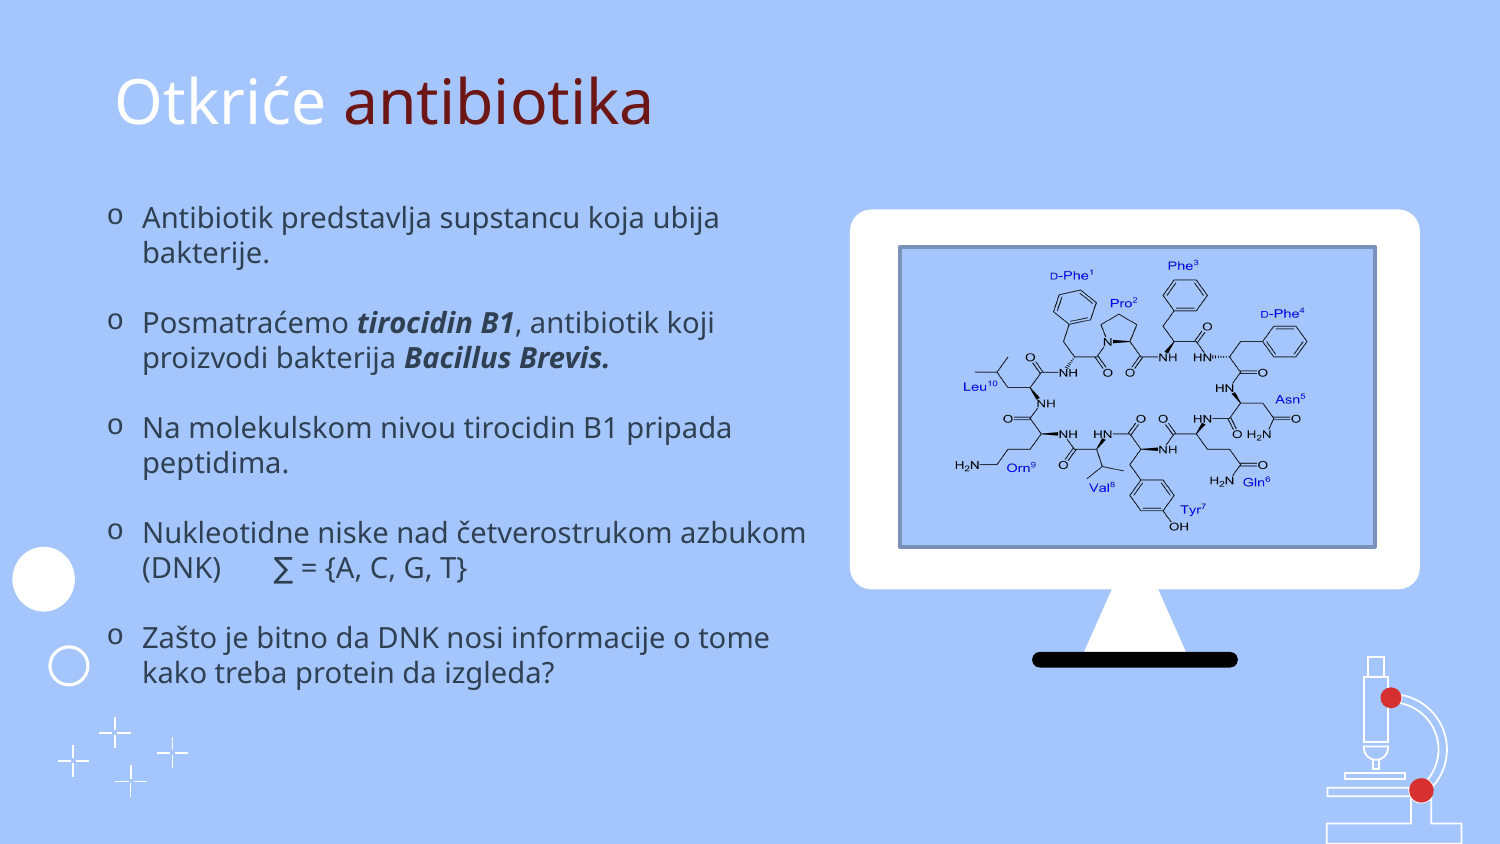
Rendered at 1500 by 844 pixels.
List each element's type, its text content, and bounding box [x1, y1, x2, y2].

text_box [849, 209, 1421, 668]
subtitle Antibiotik predstavlja supstancu koja ubija bakterije. Posmatraćemo tirocidin B1, antibiotik koji proizvodi bakterija Bacillus Brevis. Na molekulskom nivou tirocidin B1 pripada peptidima. Nukleotidne niske nad četverostrukom azbukom (DNK) ∑ = {A, C, G, T} Zašto je bitno da DNK nosi informacije o tome kako treba protein da izgleda? [87, 184, 838, 710]
text_box [12, 546, 75, 612]
picture [949, 254, 1313, 535]
title Otkriće antibiotika [99, 46, 732, 151]
text_box [49, 646, 88, 685]
